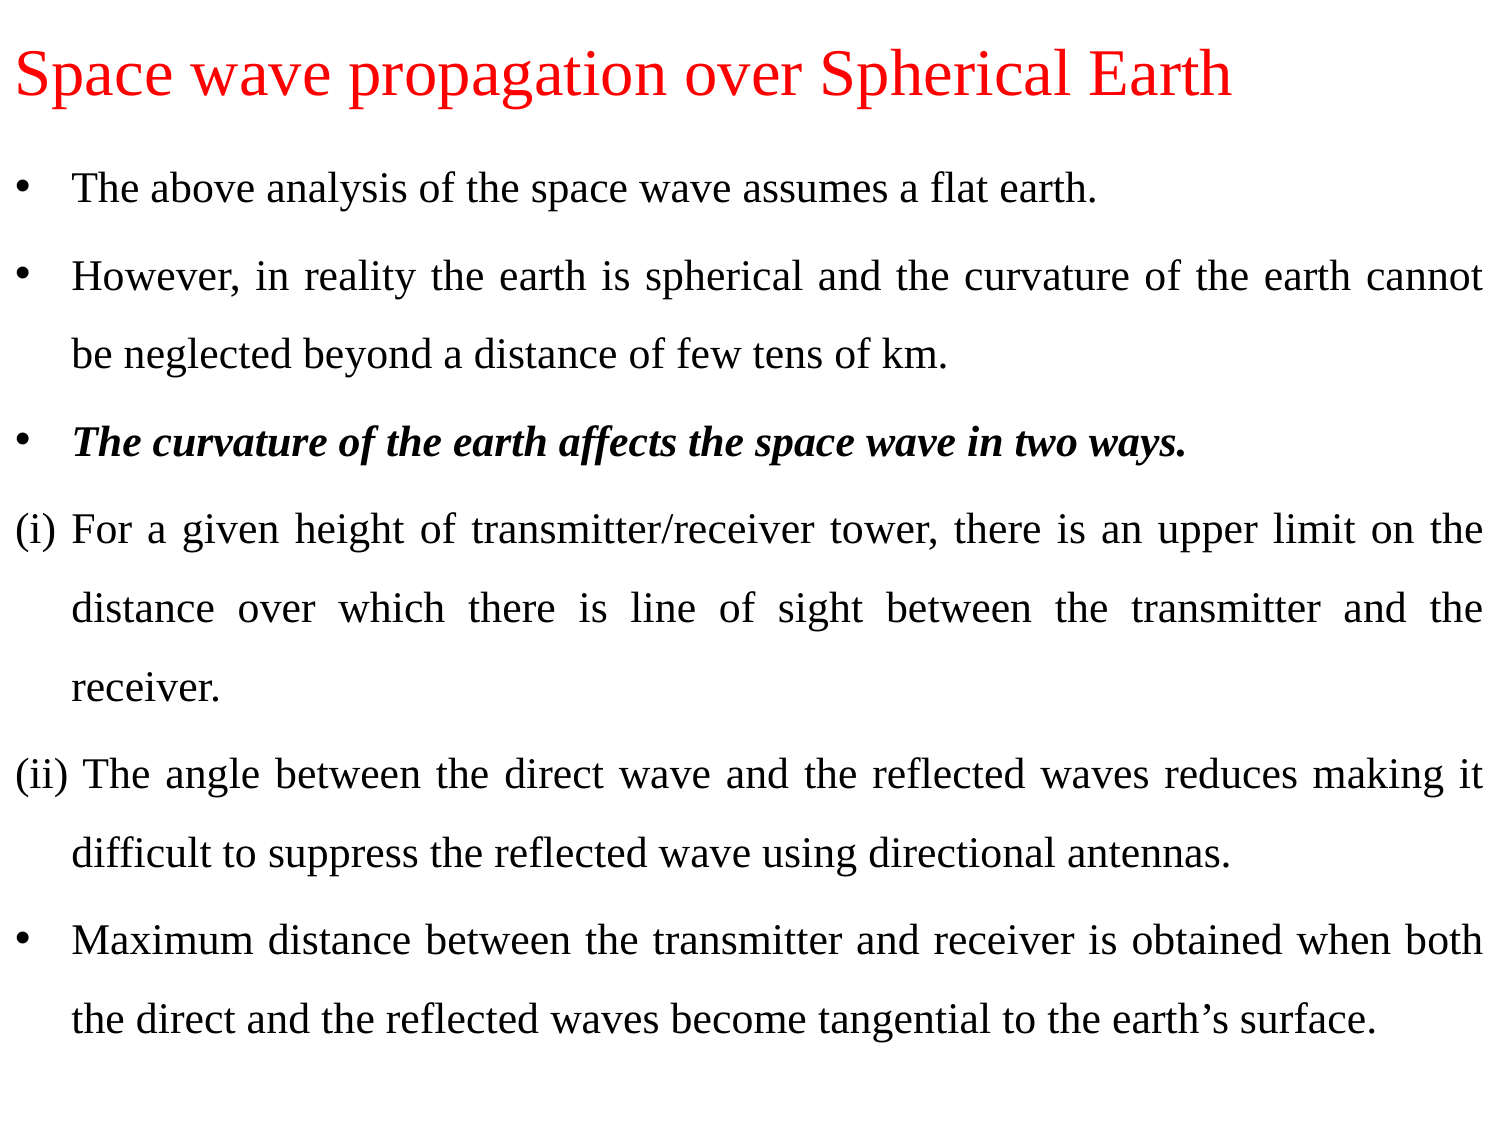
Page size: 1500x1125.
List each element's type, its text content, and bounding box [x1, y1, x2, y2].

title Space wave propagation over Spherical Earth [0, 0, 1300, 125]
list The above analysis of the space wave assumes a flat earth. However, in reality the earth is spherical and the curvature of the earth cannot be neglected beyond a distance of few tens of km. The curvature of the earth affects the space wave in two ways. (i) For a given height of transmitter/receiver tower, there is an upper limit on the distance over which there is line of sight between the transmitter and the receiver. (ii) The angle between the direct wave and the reflected waves reduces making it difficult to suppress the reflected wave using directional antennas. Maximum distance between the transmitter and receiver is obtained when both the direct and the reflected waves become tangential to the earth’s surface. [0, 125, 1500, 1088]
